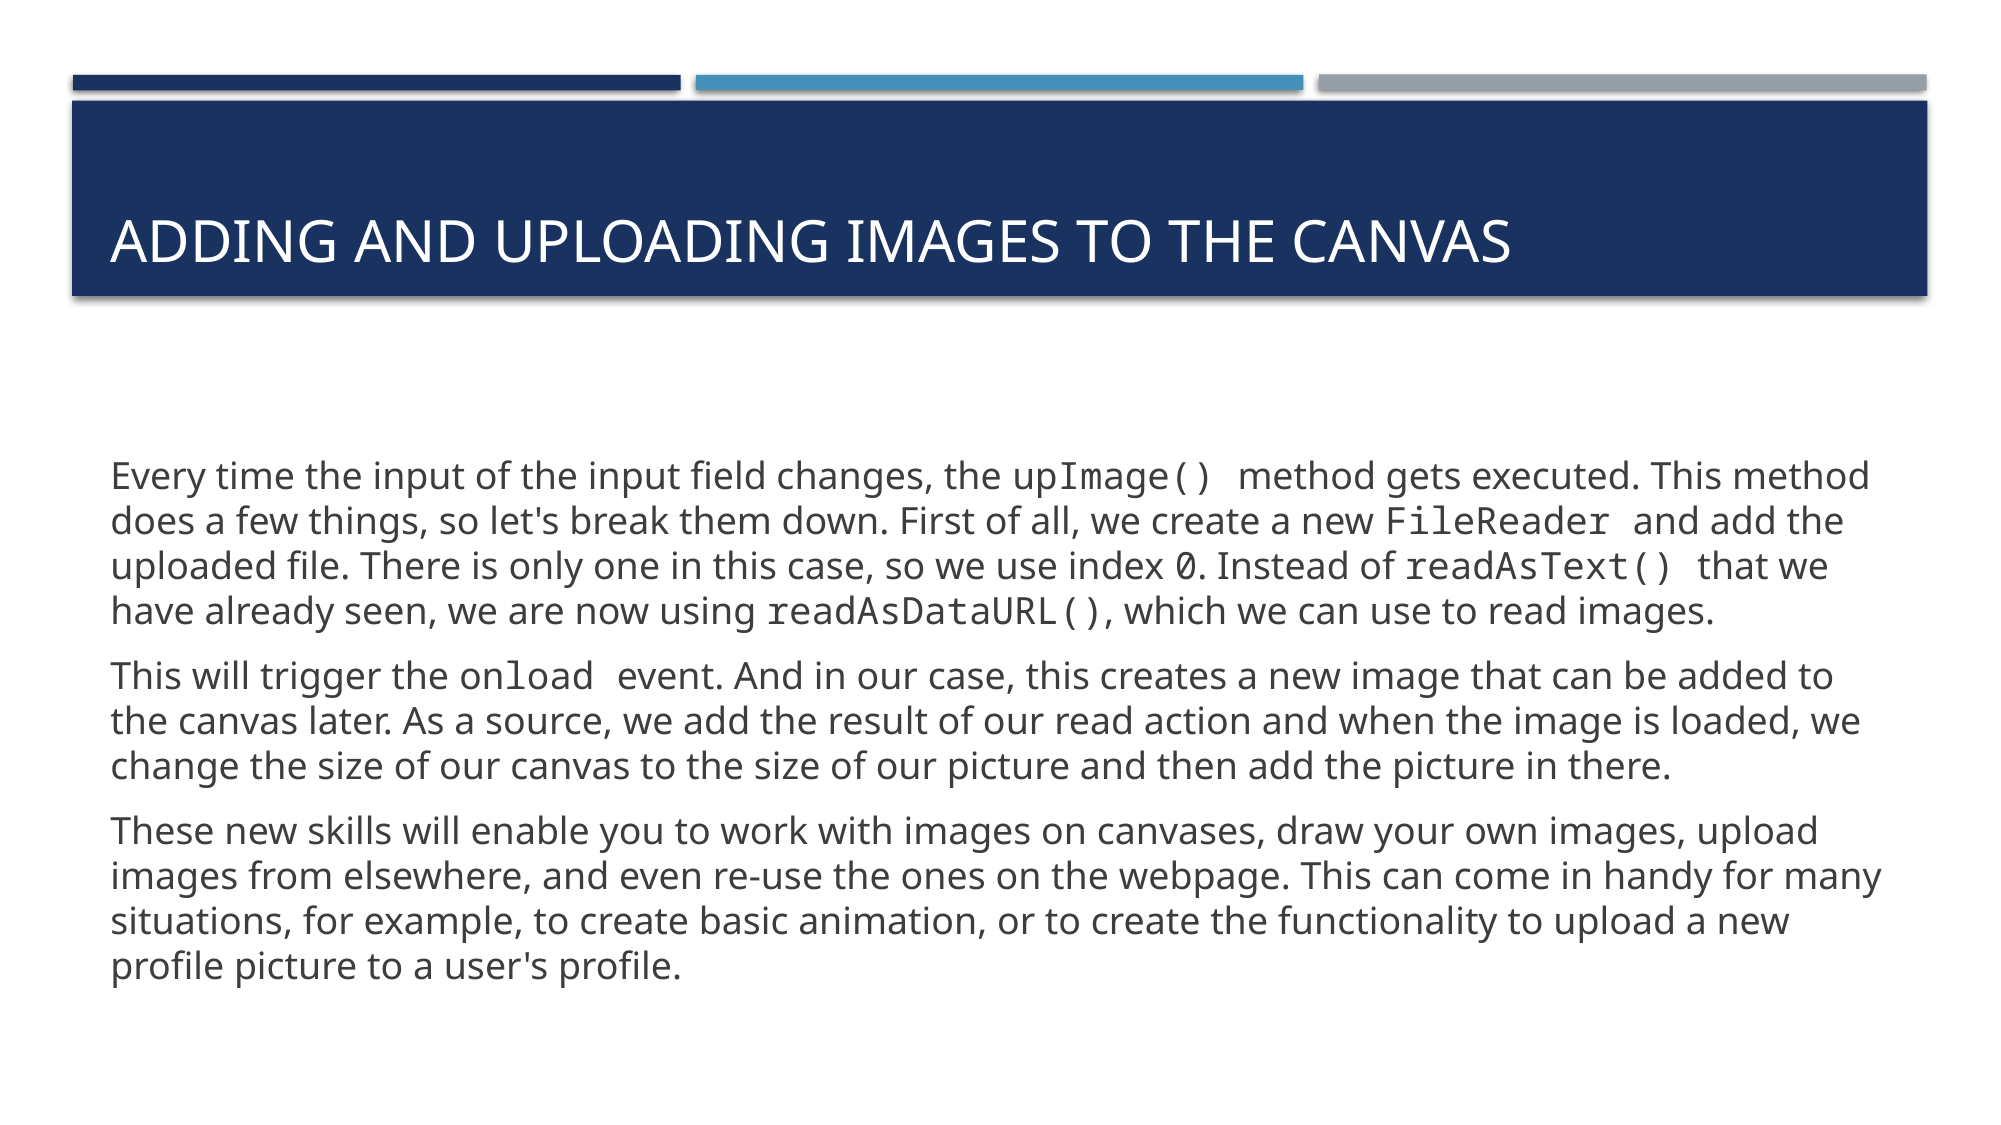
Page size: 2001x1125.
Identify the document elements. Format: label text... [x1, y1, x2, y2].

title Adding and uploading images to the canvas [95, 115, 1905, 282]
list Every time the input of the input field changes, the upImage() method gets executed. This method does a few things, so let's break them down. First of all, we create a new FileReader and add the uploaded file. There is only one in this case, so we use index 0. Instead of readAsText() that we have already seen, we are now using readAsDataURL(), which we can use to read images. This will trigger the onload event. And in our case, this creates a new image that can be added to the canvas later. As a source, we add the result of our read action and when the image is loaded, we change the size of our canvas to the size of our picture and then add the picture in there. These new skills will enable you to work with images on canvases, draw your own images, upload images from elsewhere, and even re-use the ones on the webpage. This can come in handy for many situations, for example, to create basic animation, or to create the functionality to upload a new profile picture to a user's profile. [95, 357, 1905, 1082]
